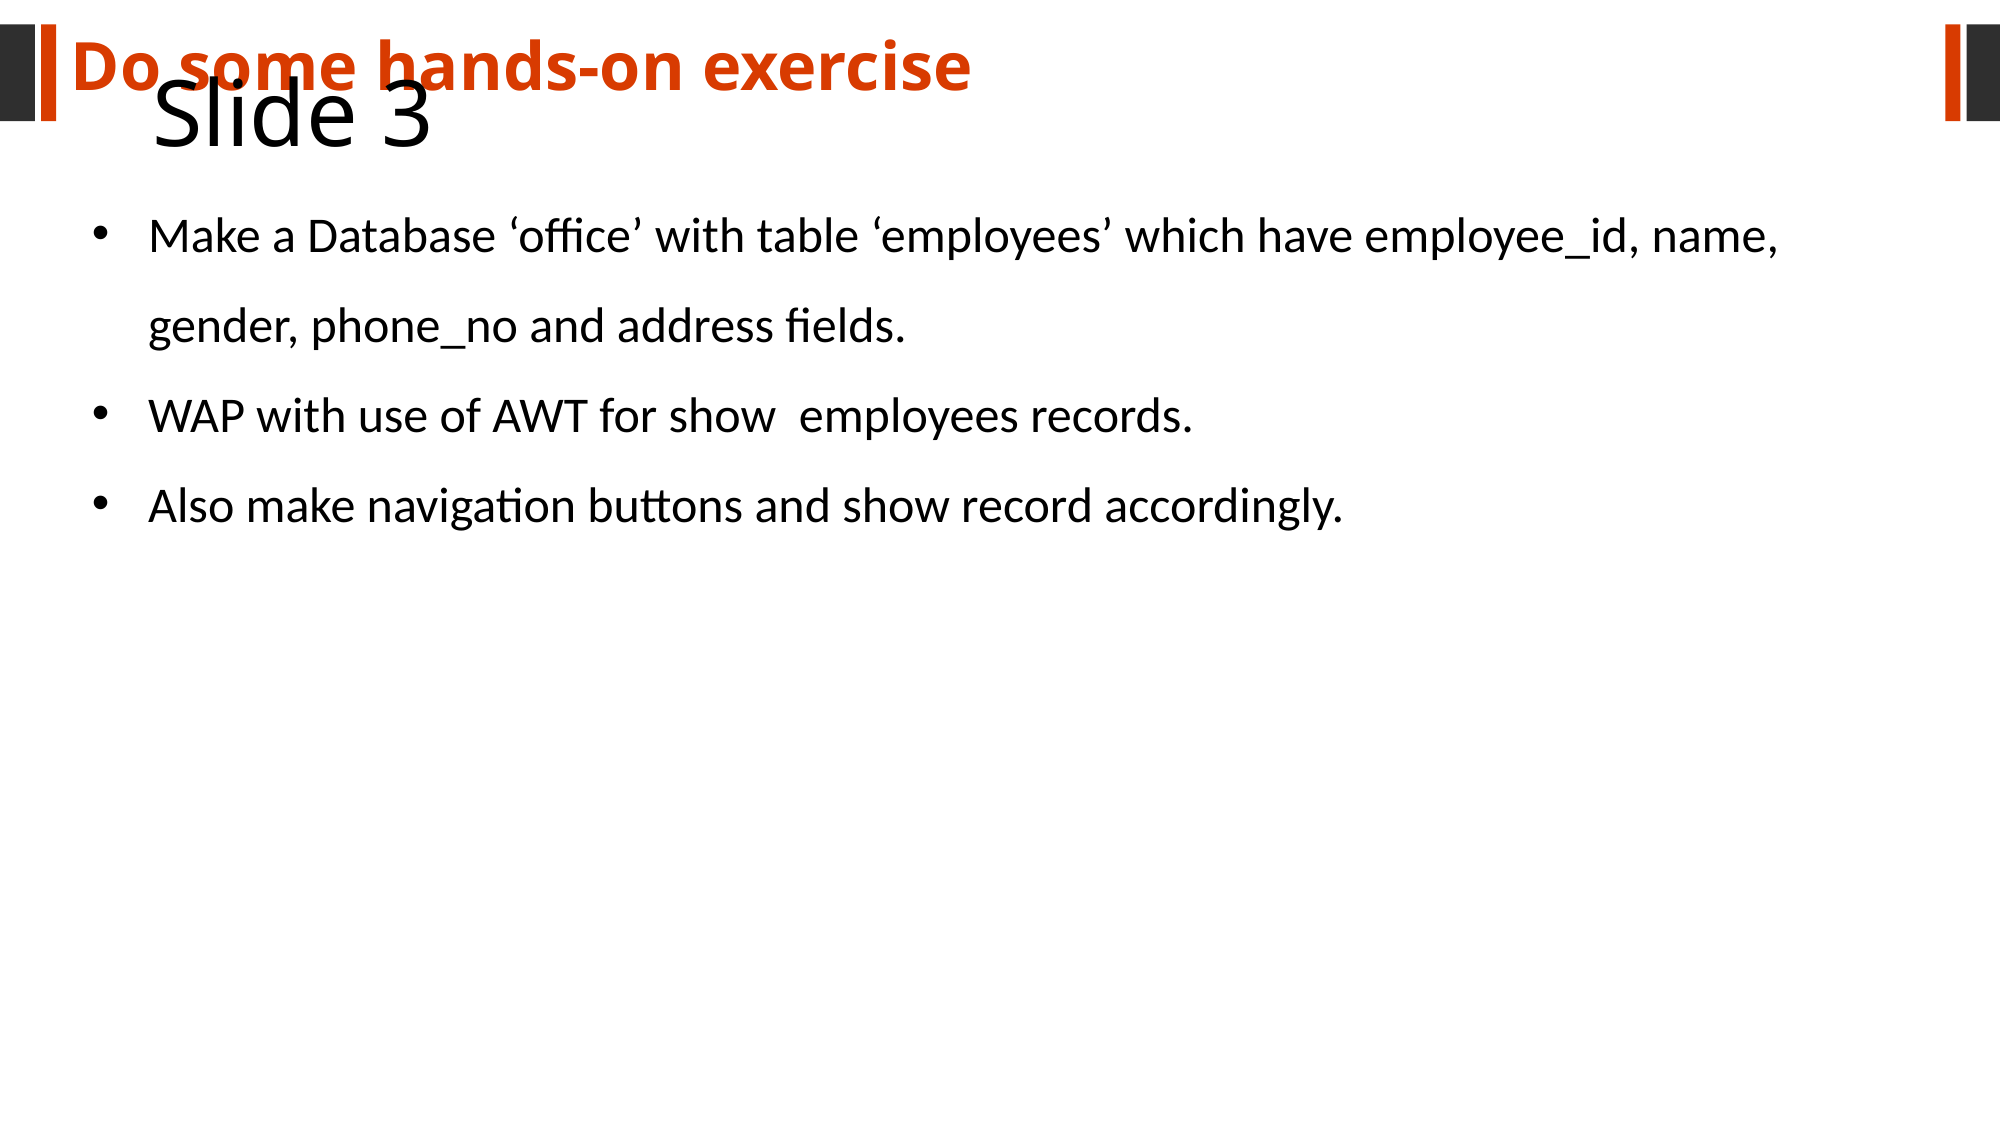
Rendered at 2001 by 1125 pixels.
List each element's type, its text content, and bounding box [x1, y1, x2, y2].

text_box Do some hands-on exercise [57, 32, 1057, 111]
text_box Make a Database ‘office’ with table ‘employees’ which have employee_id, name, gender, phone_no and address fields. WAP with use of AWT for show employees records. Also make navigation buttons and show record accordingly. [77, 164, 1835, 540]
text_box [0, 24, 57, 122]
title Slide 3 [137, 59, 1863, 278]
